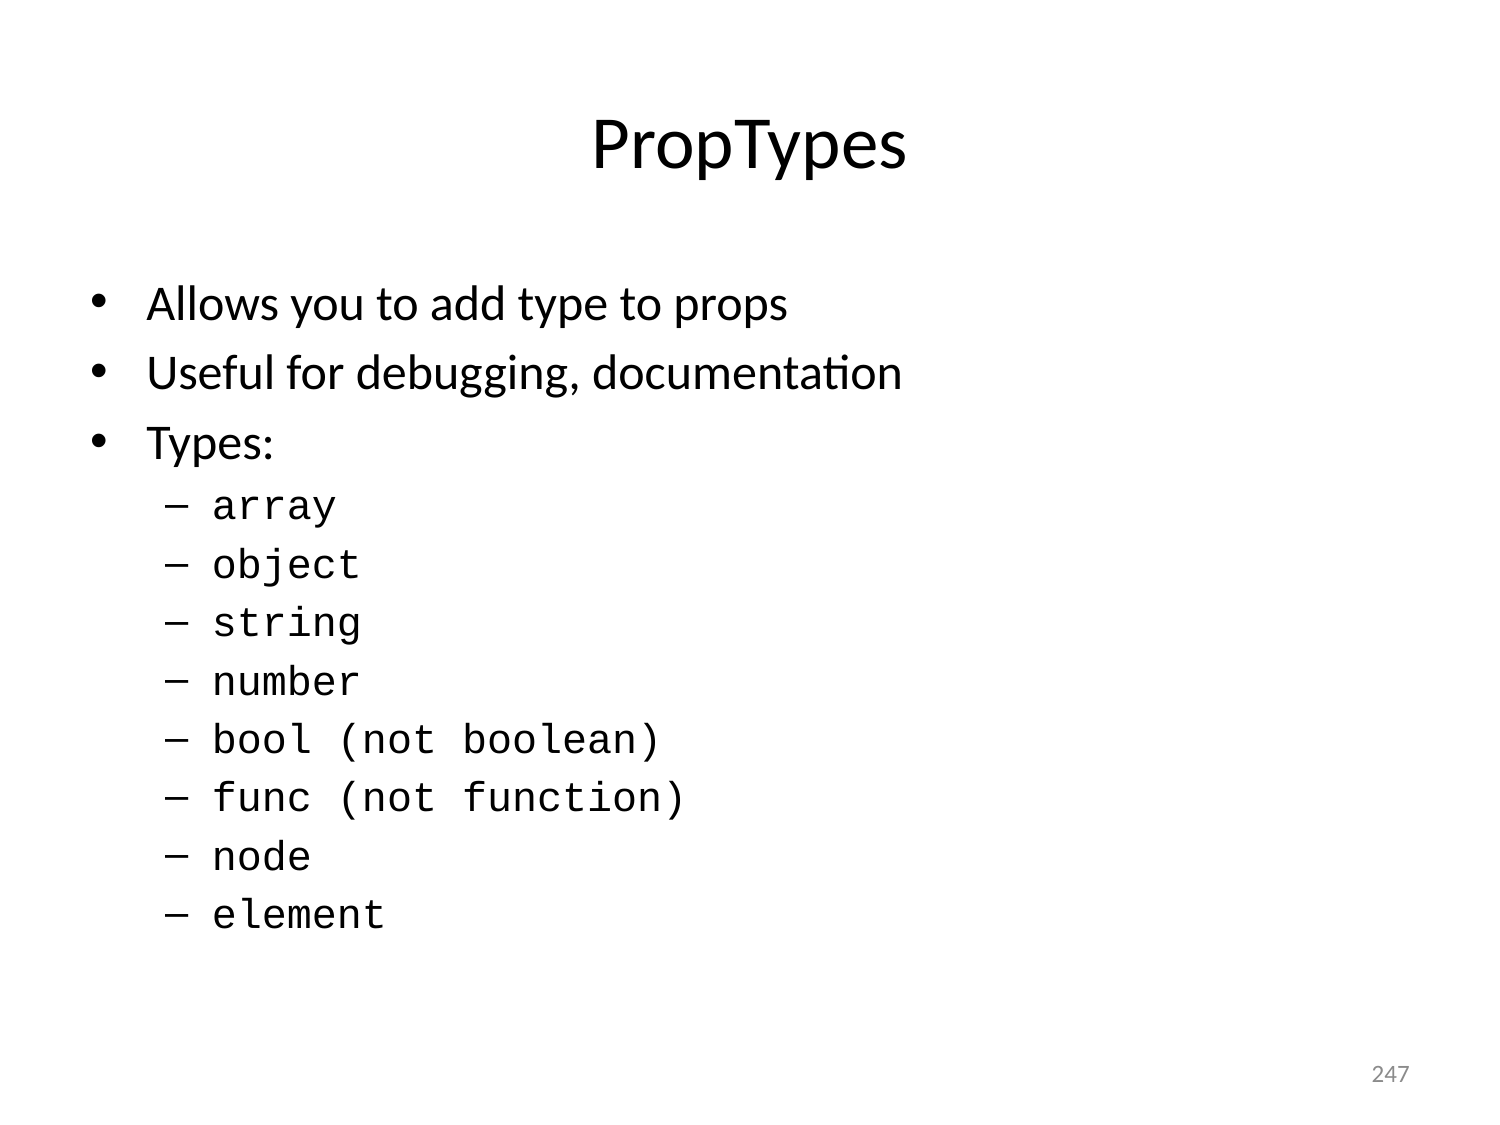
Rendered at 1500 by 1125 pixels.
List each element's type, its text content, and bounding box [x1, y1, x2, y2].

list Allows you to add type to props Useful for debugging, documentation Types: array object string number bool (not boolean) func (not function) node element [75, 262, 1425, 1005]
slide_number 247 [1074, 1042, 1425, 1103]
title PropTypes [75, 45, 1425, 233]
